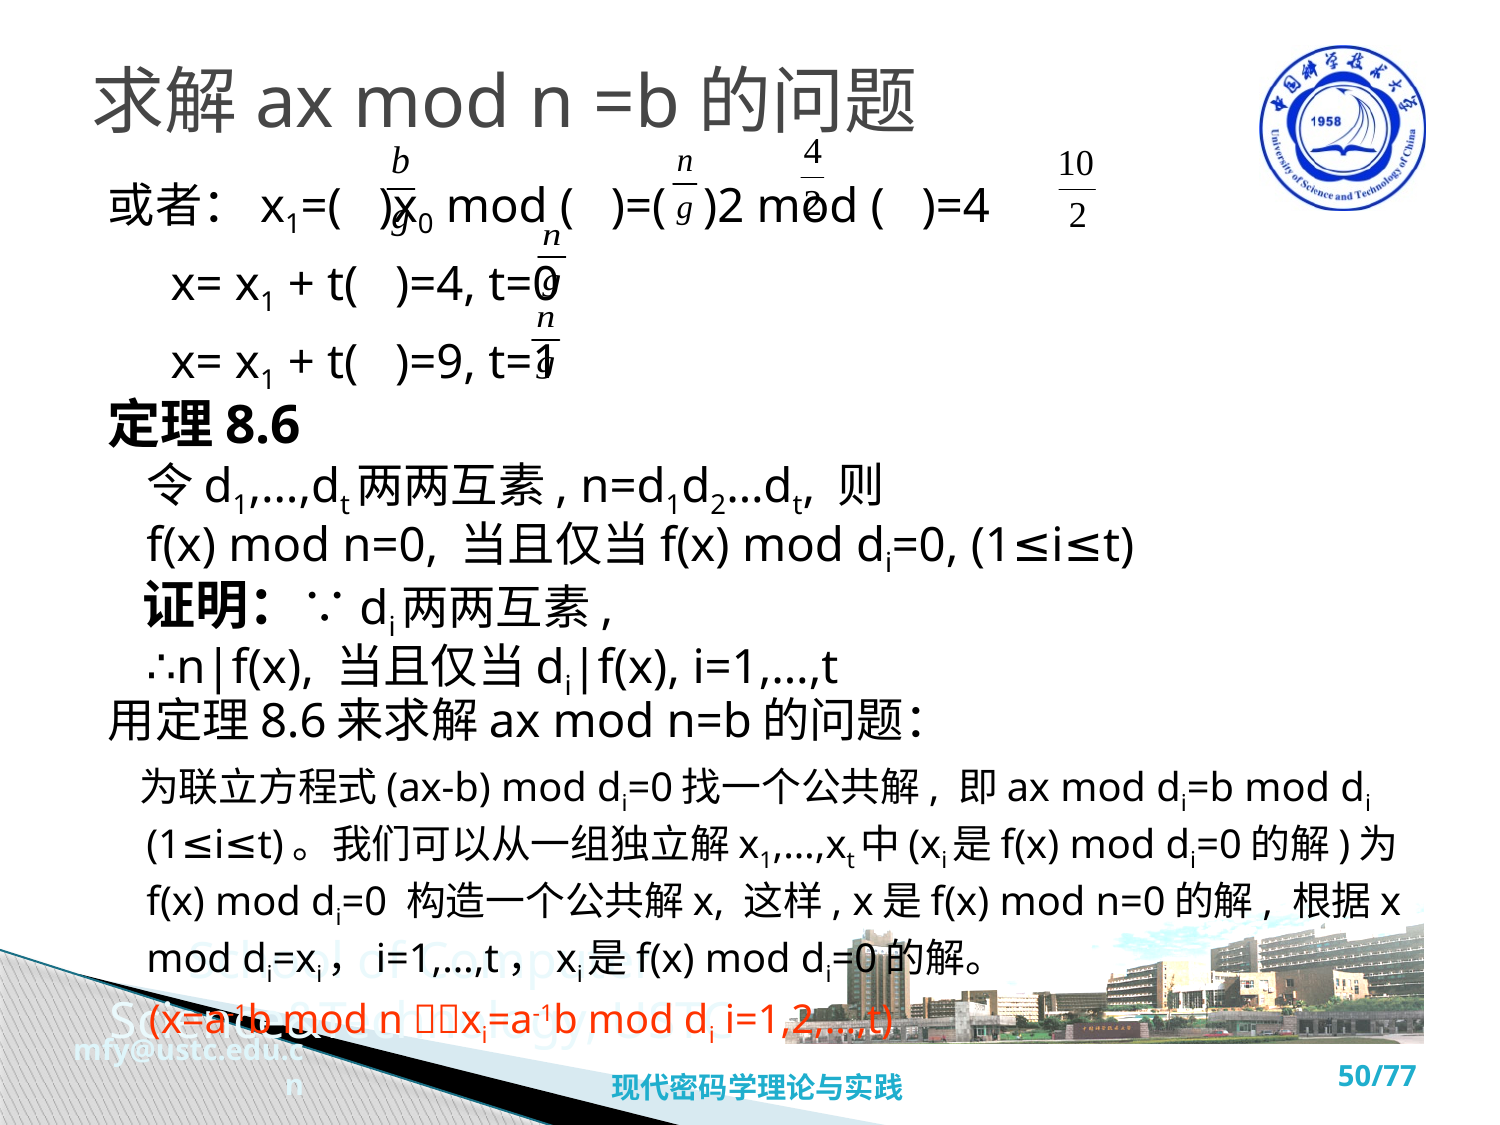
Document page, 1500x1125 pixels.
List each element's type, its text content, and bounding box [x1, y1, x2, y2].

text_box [794, 128, 833, 224]
picture [1259, 45, 1426, 211]
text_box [1052, 140, 1102, 236]
list 或者：x1=( )x0 mod ( )=( )2 mod ( )=4 x= x1 + t( )=4, t=0 x= x1 + t( )=9, t=1 定理8.6 令d1,…,dt两两互素, n=d1d2…dt, 则 f(x) mod n=0, 当且仅当f(x) mod di=0, (1≤i≤t) 证明：∵di两两互素, ∴n|f(x), 当且仅当di|f(x), i=1,…,t 用定理8.6来求解ax mod n=b的问题： 为联立方程式(ax-b) mod di=0找一个公共解, 即ax mod di=b mod di (1≤i≤t)。我们可以从一组独立解x1,…,xt中(xi是f(x) mod di=0的解)为f(x) mod di=0 构造一个公共解x, 这样, x是f(x) mod n=0的解, 根据x mod di=xi，i=1,…,t，xi是f(x) mod di=0的解。 (x=a-1b mod n xi=a-1b mod di i=1,2,…,t) [76, 160, 1423, 528]
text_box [525, 296, 567, 386]
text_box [380, 136, 422, 244]
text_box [531, 214, 574, 303]
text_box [667, 139, 704, 232]
title 求解ax mod n =b的问题 [76, 42, 1235, 155]
list 或者：x1=( )x0 mod ( )=( )2 mod ( )=4 x= x1 + t( )=4, t=0 x= x1 + t( )=9, t=1 定理8.6 令d1,…,dt两两互素, n=d1d2…dt, 则 f(x) mod n=0, 当且仅当f(x) mod di=0, (1≤i≤t) 证明：∵di两两互素, ∴n|f(x), 当且仅当di|f(x), i=1,…,t 用定理8.6来求解ax mod n=b的问题： 为联立方程式(ax-b) mod di=0找一个公共解, 即ax mod di=b mod di (1≤i≤t)。我们可以从一组独立解x1,…,xt中(xi是f(x) mod di=0的解)为f(x) mod di=0 构造一个公共解x, 这样, x是f(x) mod n=0的解, 根据x mod di=xi，i=1,…,t，xi是f(x) mod di=0的解。 (x=a-1b mod n xi=a-1b mod di i=1,2,…,t) [76, 531, 1423, 1059]
